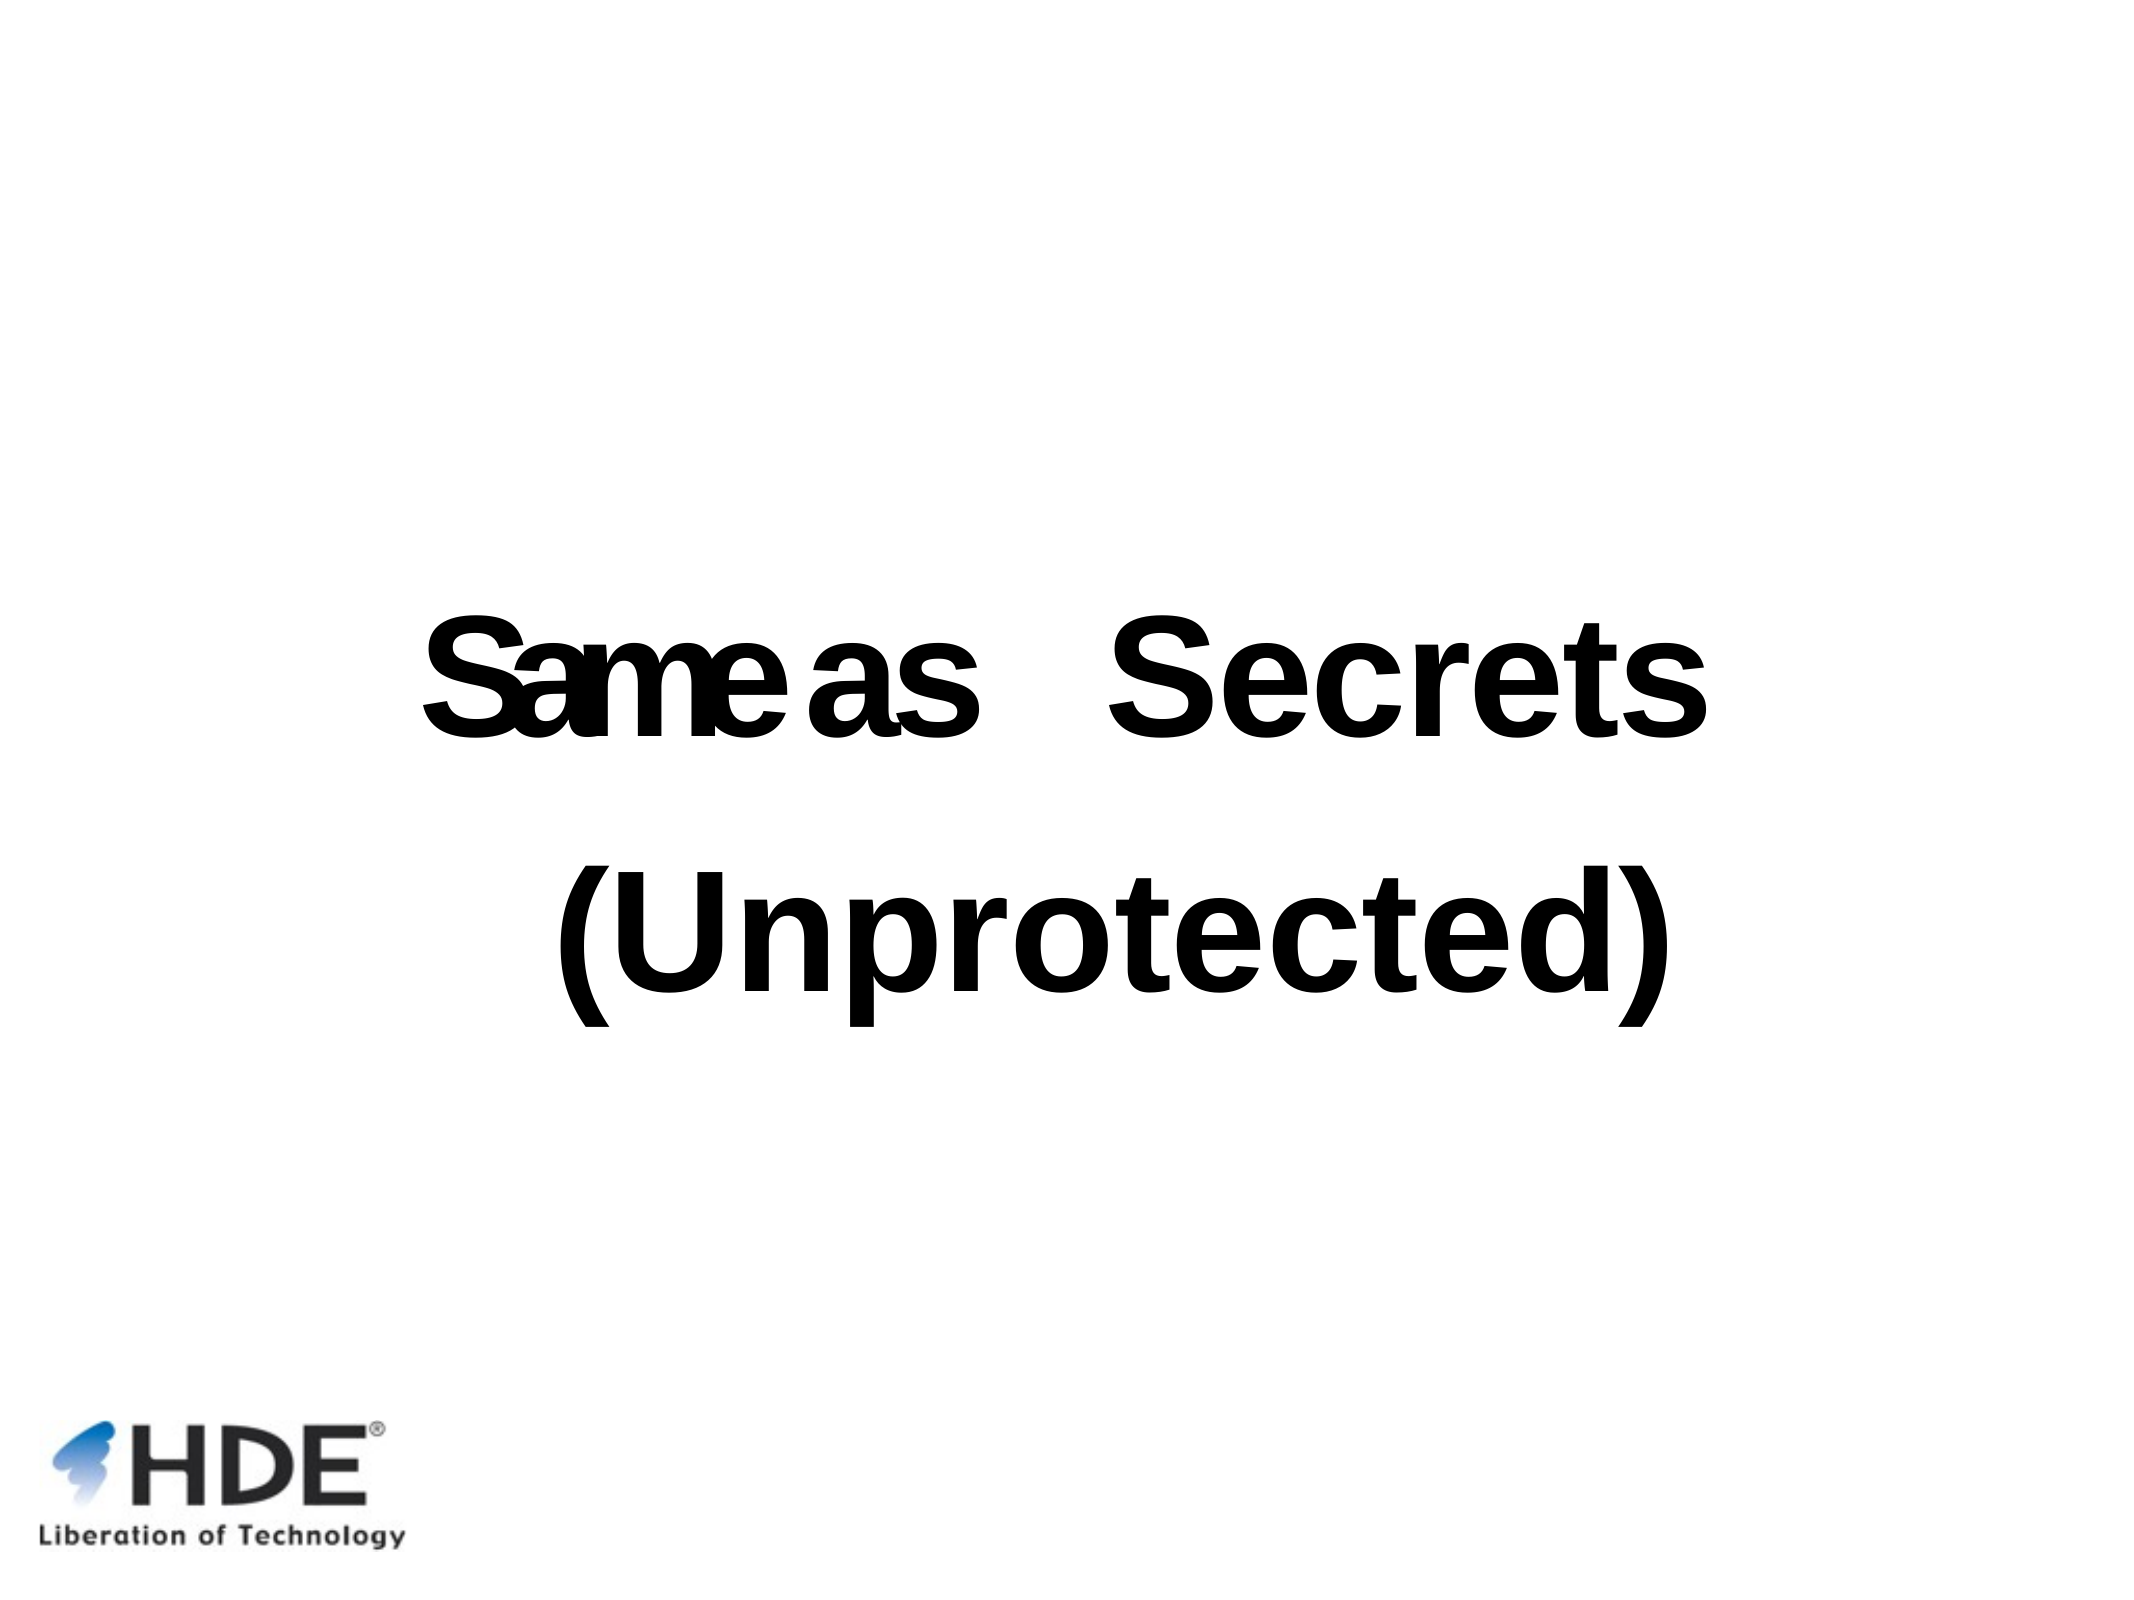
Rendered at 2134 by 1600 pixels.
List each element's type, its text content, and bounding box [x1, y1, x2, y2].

picture [39, 1420, 407, 1552]
title Same as Secrets (Unprotected) [416, 513, 1718, 1027]
